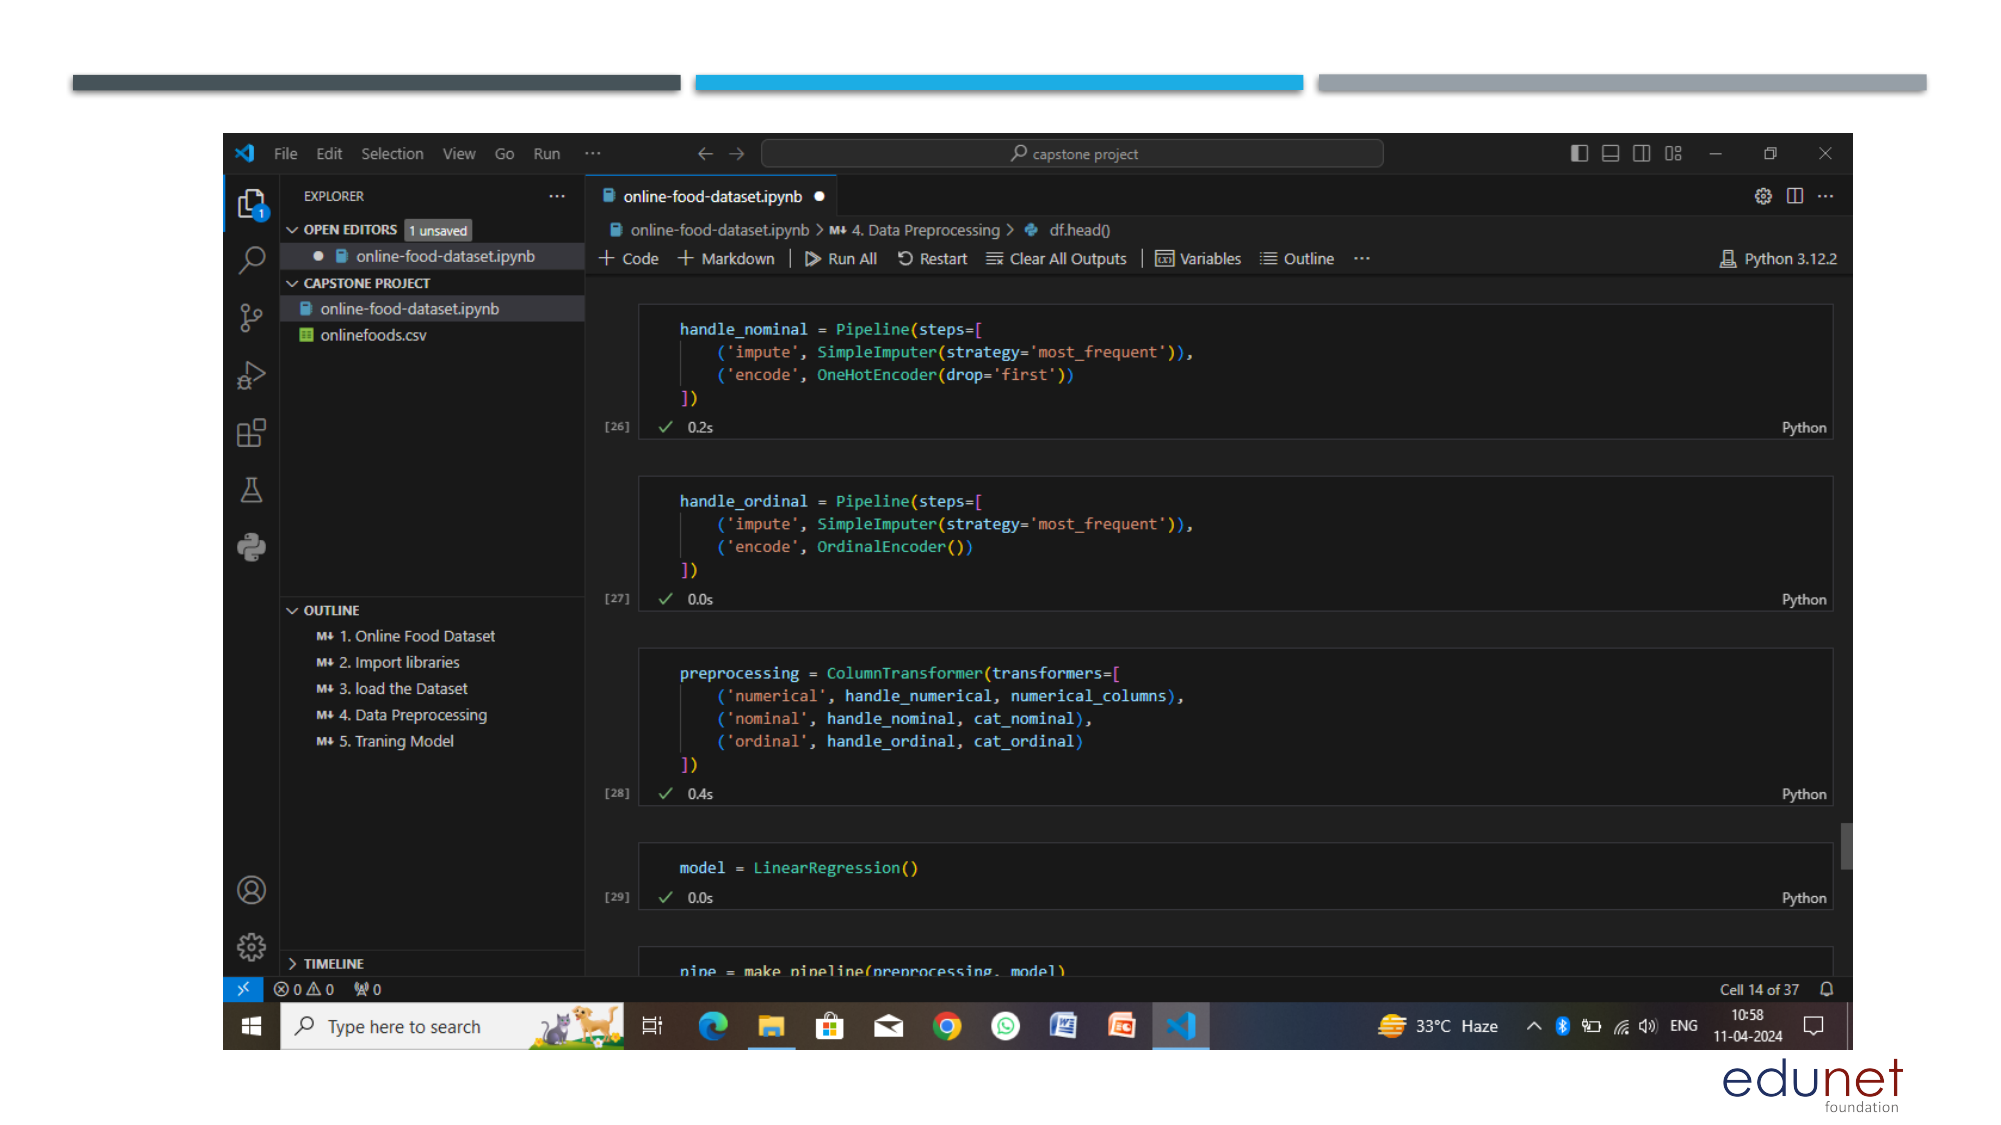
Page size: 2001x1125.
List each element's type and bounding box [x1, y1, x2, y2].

list [223, 133, 1853, 1050]
picture [1719, 1056, 1905, 1116]
